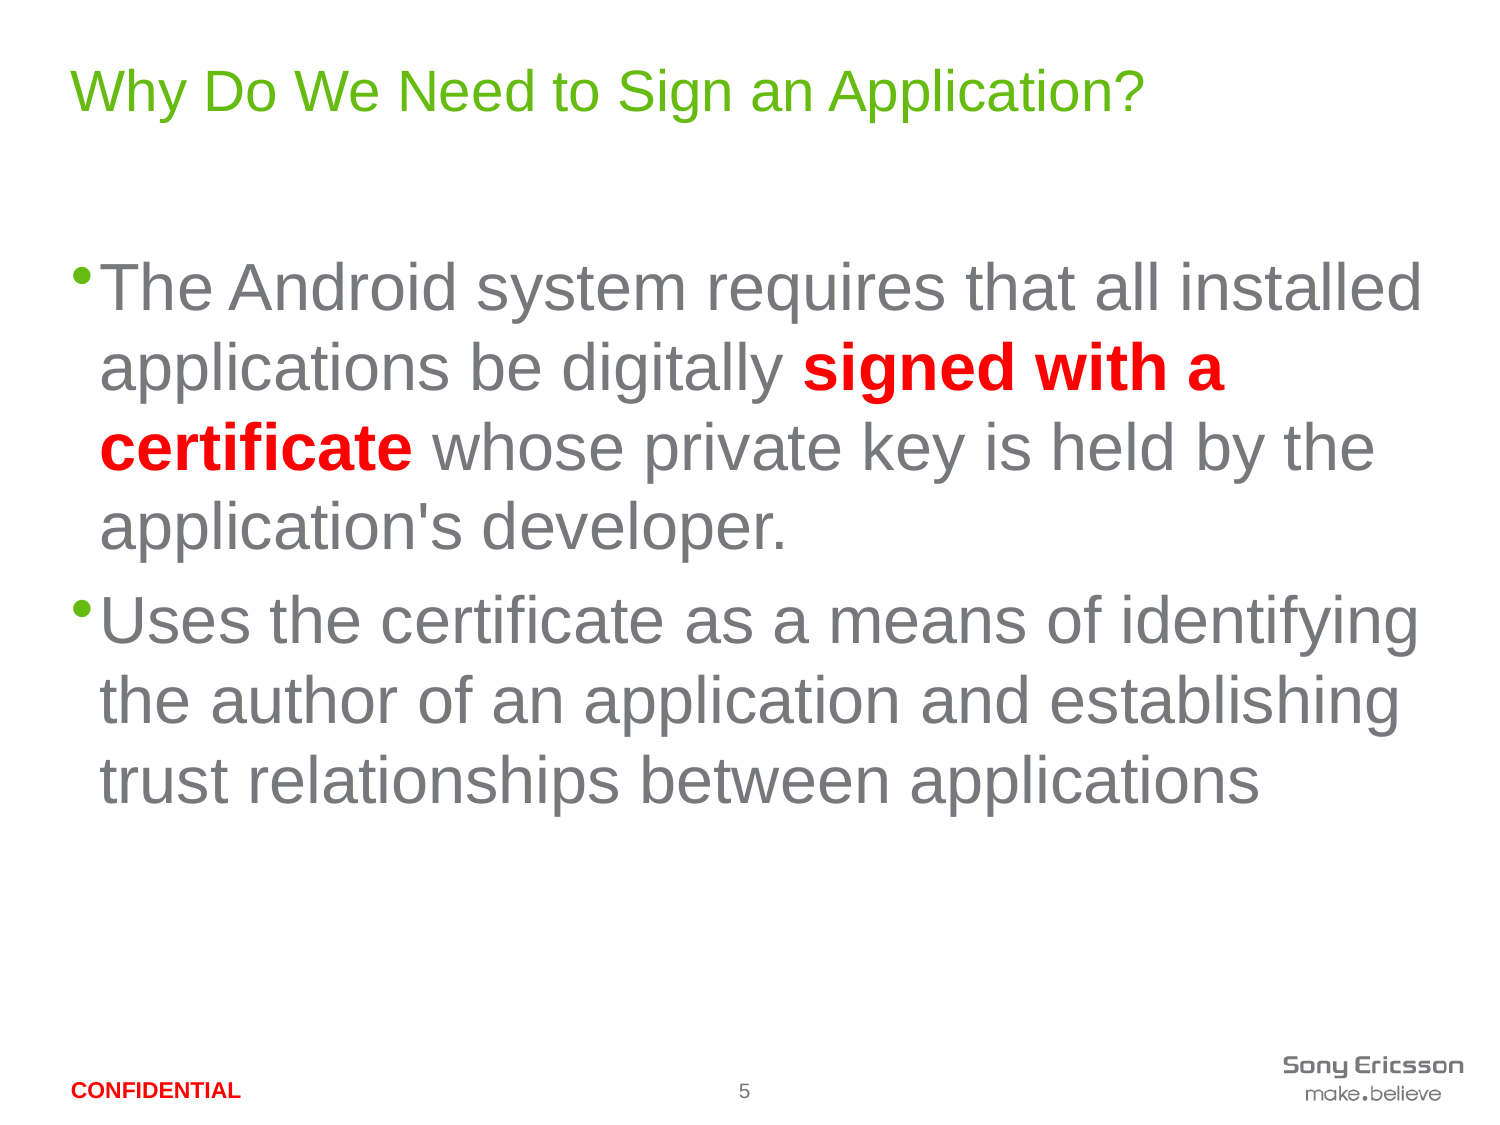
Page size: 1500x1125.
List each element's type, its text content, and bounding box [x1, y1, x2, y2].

title Why Do We Need to Sign an Application? [70, 52, 1430, 139]
picture [1253, 1010, 1493, 1125]
list The Android system requires that all installed applications be digitally signed with a certificate whose private key is held by the application's developer. Uses the certificate as a means of identifying the author of an application and establishing trust relationships between applications [70, 243, 1430, 1012]
